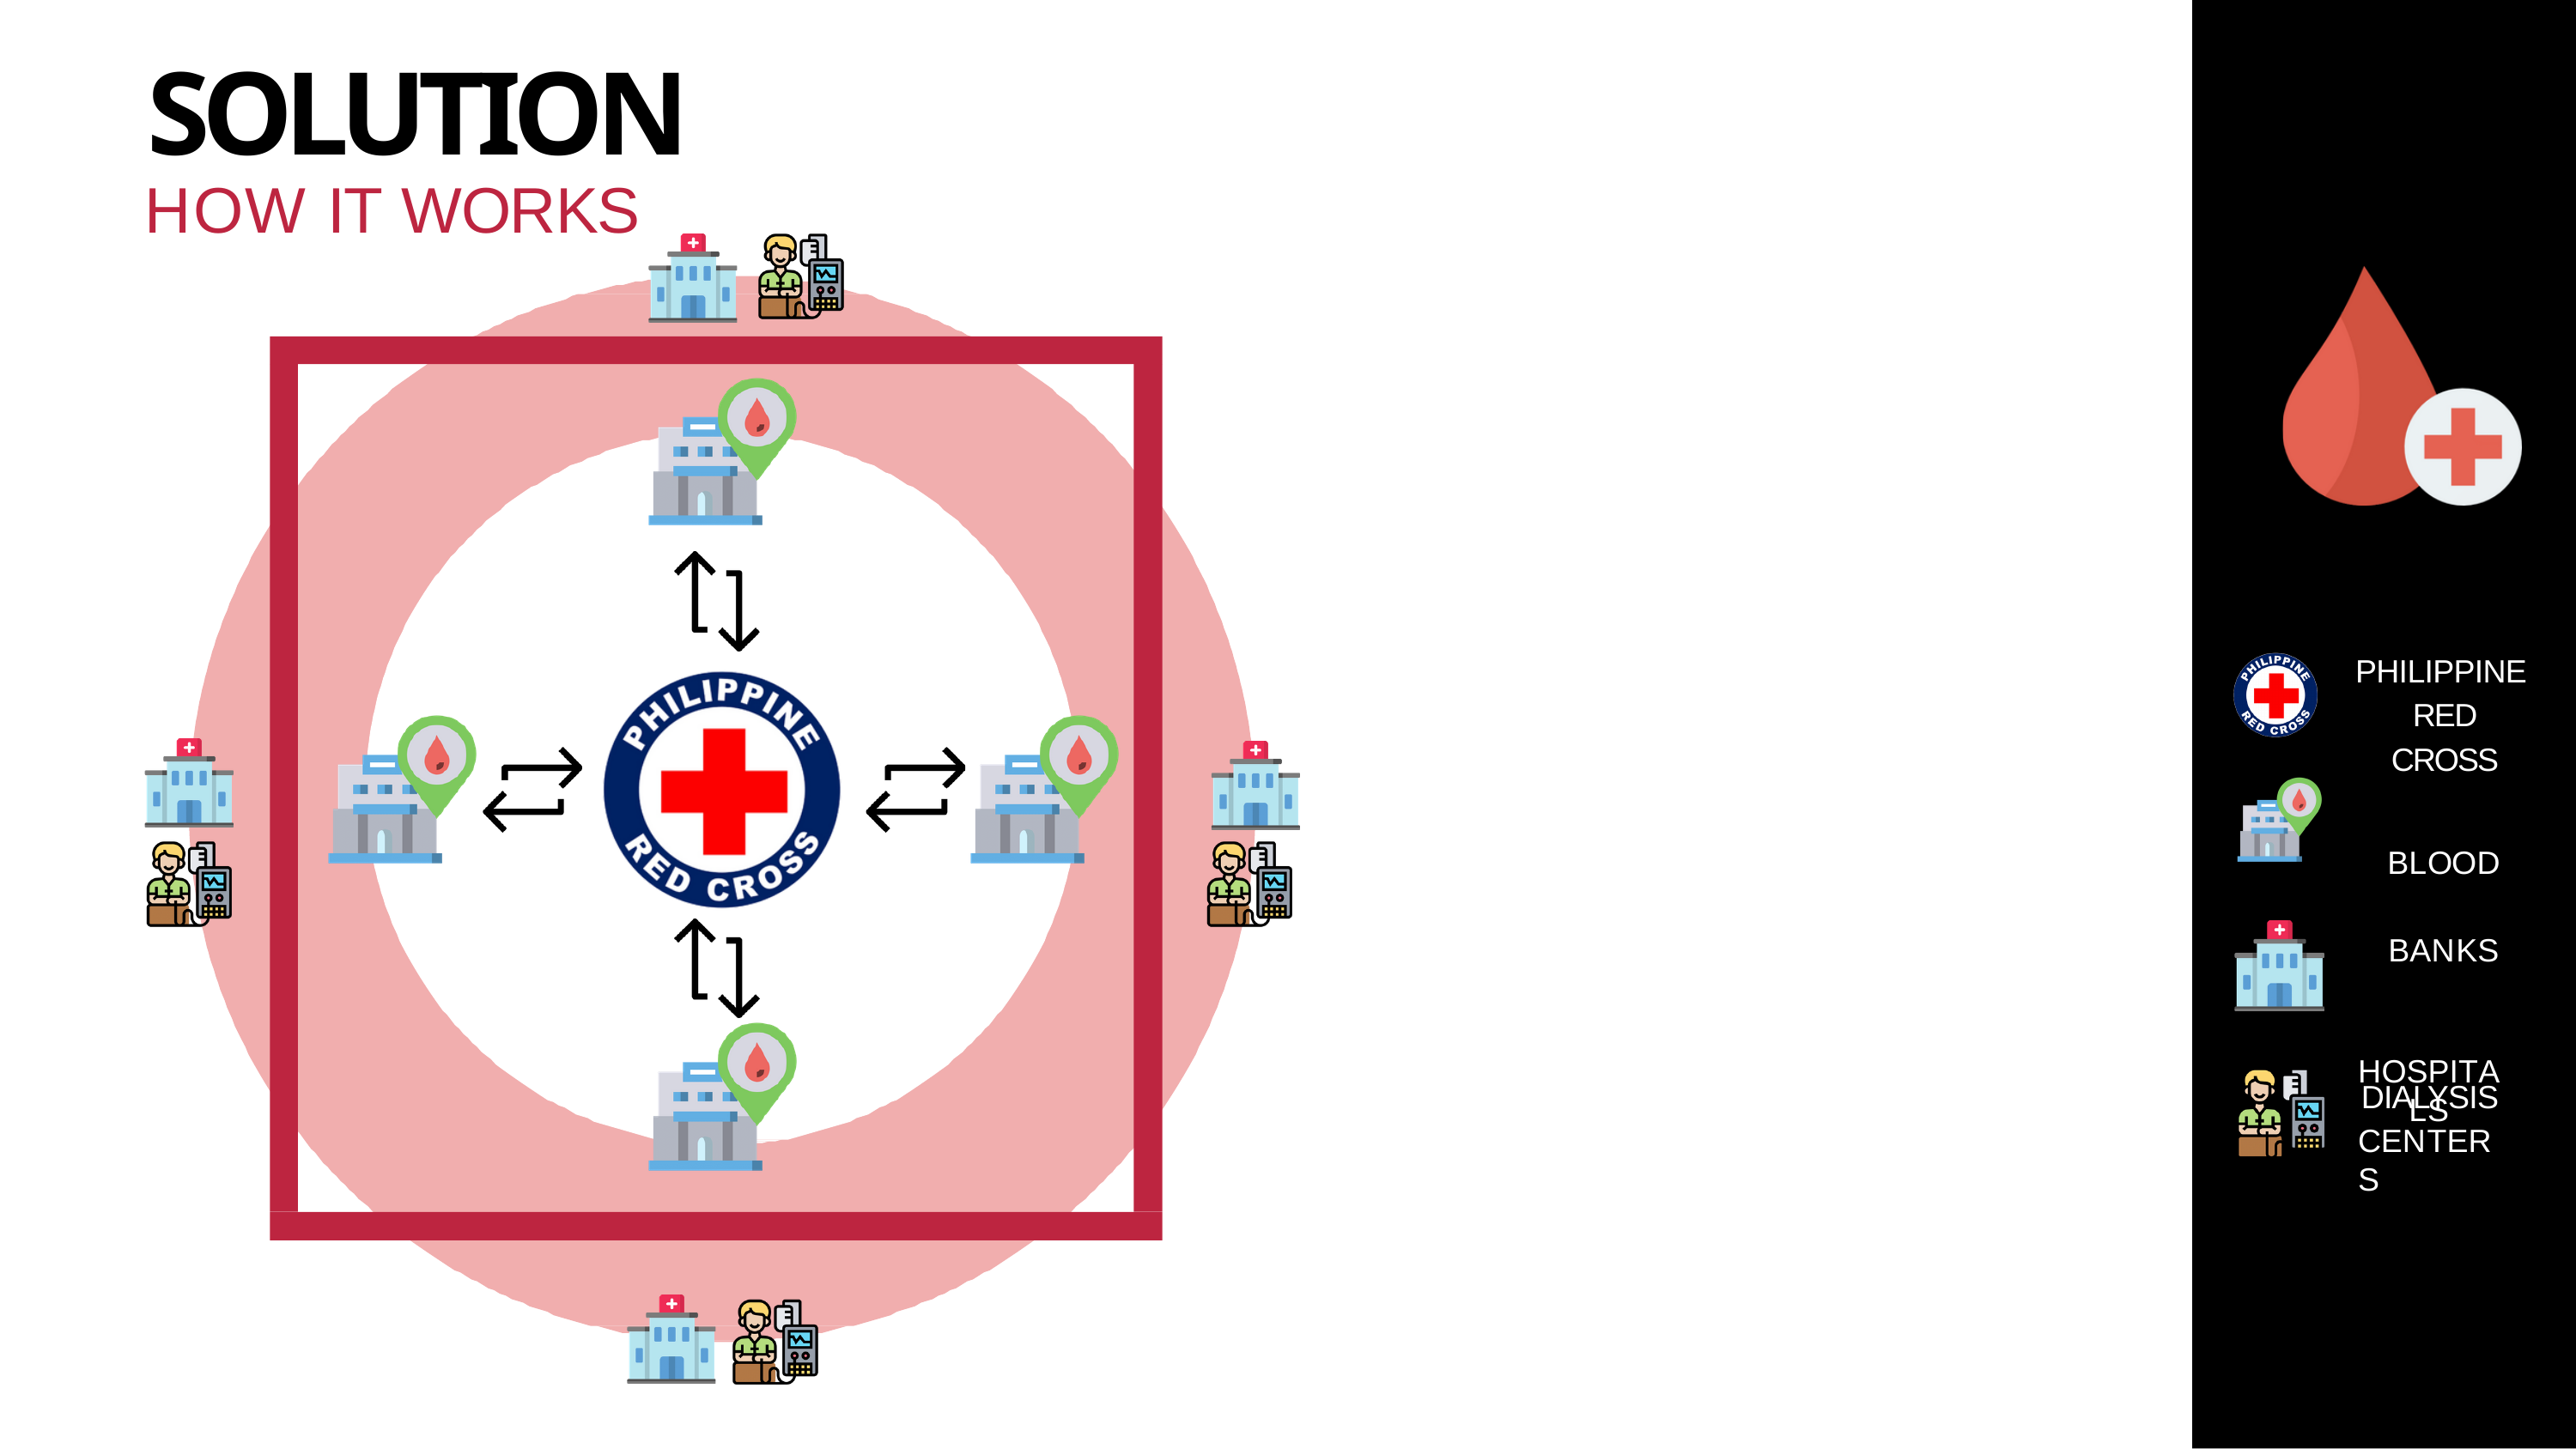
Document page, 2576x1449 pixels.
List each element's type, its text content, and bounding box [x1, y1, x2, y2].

text_box [581, 651, 863, 929]
text_box [475, 276, 969, 336]
text_box [298, 365, 1133, 1211]
text_box [483, 739, 582, 840]
text_box [965, 710, 1123, 868]
text_box [2234, 774, 2324, 864]
text_box [2226, 646, 2325, 744]
text_box [2234, 920, 2324, 1011]
title SOLUTION HOW IT WORKS [143, 48, 737, 293]
text_box [866, 739, 966, 840]
text_box PHILIPPINE RED CROSS BLOOD BANKS HOSPITALS [2354, 643, 2537, 1129]
text_box [2234, 1065, 2329, 1161]
text_box [410, 1240, 1035, 1343]
text_box [643, 1017, 801, 1175]
text_box [627, 1294, 716, 1384]
text_box [270, 364, 298, 1211]
text_box [756, 232, 845, 320]
text_box [270, 1211, 1163, 1240]
text_box [1163, 507, 1255, 1109]
text_box [643, 373, 801, 530]
text_box [1206, 840, 1293, 928]
text_box [270, 336, 1163, 365]
text_box [731, 1298, 819, 1385]
text_box [189, 525, 270, 1091]
text_box [2282, 266, 2522, 506]
text_box DIALYSIS CENTERS [2355, 1076, 2506, 1197]
text_box [145, 840, 233, 928]
text_box [1133, 364, 1163, 1212]
text_box [666, 551, 767, 652]
text_box [666, 919, 767, 1018]
text_box [144, 738, 234, 828]
text_box [323, 710, 481, 868]
text_box [374, 440, 1070, 1137]
text_box [1211, 741, 1300, 830]
text_box [648, 233, 738, 323]
